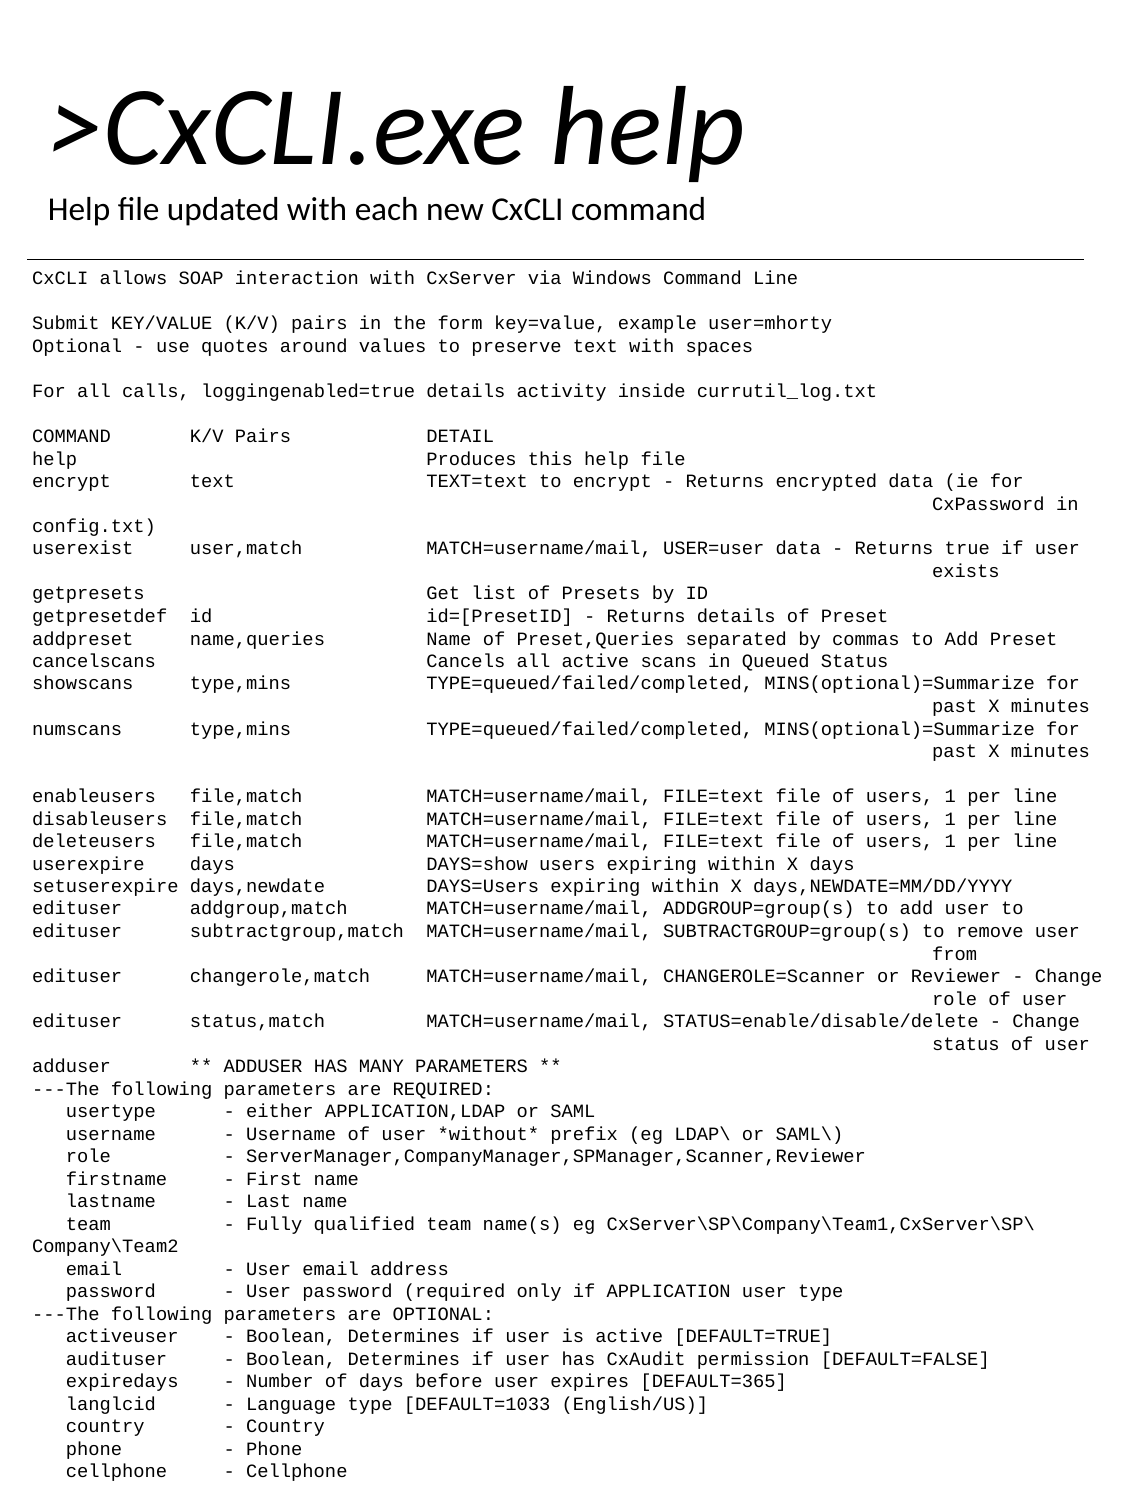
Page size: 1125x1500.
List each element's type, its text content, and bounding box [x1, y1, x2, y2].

text_box CxCLI allows SOAP interaction with CxServer via Windows Command Line Submit KEY/VALUE (K/V) pairs in the form key=value, example user=mhorty Optional - use quotes around values to preserve text with spaces For all calls, loggingenabled=true details activity inside currutil_log.txt COMMAND K/V Pairs DETAIL help Produces this help file encrypt text TEXT=text to encrypt - Returns encrypted data (ie for CxPassword in config.txt) userexist user,match MATCH=username/mail, USER=user data - Returns true if user exists getpresets Get list of Presets by ID getpresetdef id id=[PresetID] - Returns details of Preset addpreset name,queries Name of Preset,Queries separated by commas to Add Preset cancelscans Cancels all active scans in Queued Status showscans type,mins TYPE=queued/failed/completed, MINS(optional)=Summarize for past X minutes numscans type,mins TYPE=queued/failed/completed, MINS(optional)=Summarize for past X minutes enableusers file,match MATCH=username/mail, FILE=text file of users, 1 per line disableusers file,match MATCH=username/mail, FILE=text file of users, 1 per line deleteusers file,match MATCH=username/mail, FILE=text file of users, 1 per line userexpire days DAYS=show users expiring within X days setuserexpire days,newdate DAYS=Users expiring within X days,NEWDATE=MM/DD/YYYY edituser addgroup,match MATCH=username/mail, ADDGROUP=group(s) to add user to edituser subtractgroup,match MATCH=username/mail, SUBTRACTGROUP=group(s) to remove user from edituser changerole,match MATCH=username/mail, CHANGEROLE=Scanner or Reviewer - Change role of user edituser status,match MATCH=username/mail, STATUS=enable/disable/delete - Change status of user adduser ** ADDUSER HAS MANY PARAMETERS ** ---The following parameters are REQUIRED: usertype - either APPLICATION,LDAP or SAML username - Username of user *without* prefix (eg LDAP\ or SAML\) role - ServerManager,CompanyManager,SPManager,Scanner,Reviewer firstname - First name lastname - Last name team - Fully qualified team name(s) eg CxServer\SP\Company\Team1,CxServer\SP\Company\Team2 email - User email address password - User password (required only if APPLICATION user type ---The following parameters are OPTIONAL: activeuser - Boolean, Determines if user is active [DEFAULT=TRUE] audituser - Boolean, Determines if user has CxAudit permission [DEFAULT=FALSE] expiredays - Number of days before user expires [DEFAULT=365] langlcid - Language type [DEFAULT=1033 (English/US)] country - Country phone - Phone cellphone - Cellphone [17, 258, 1125, 1489]
text_box >CxCLI.exe help Help file updated with each new CxCLI command [33, 44, 762, 235]
